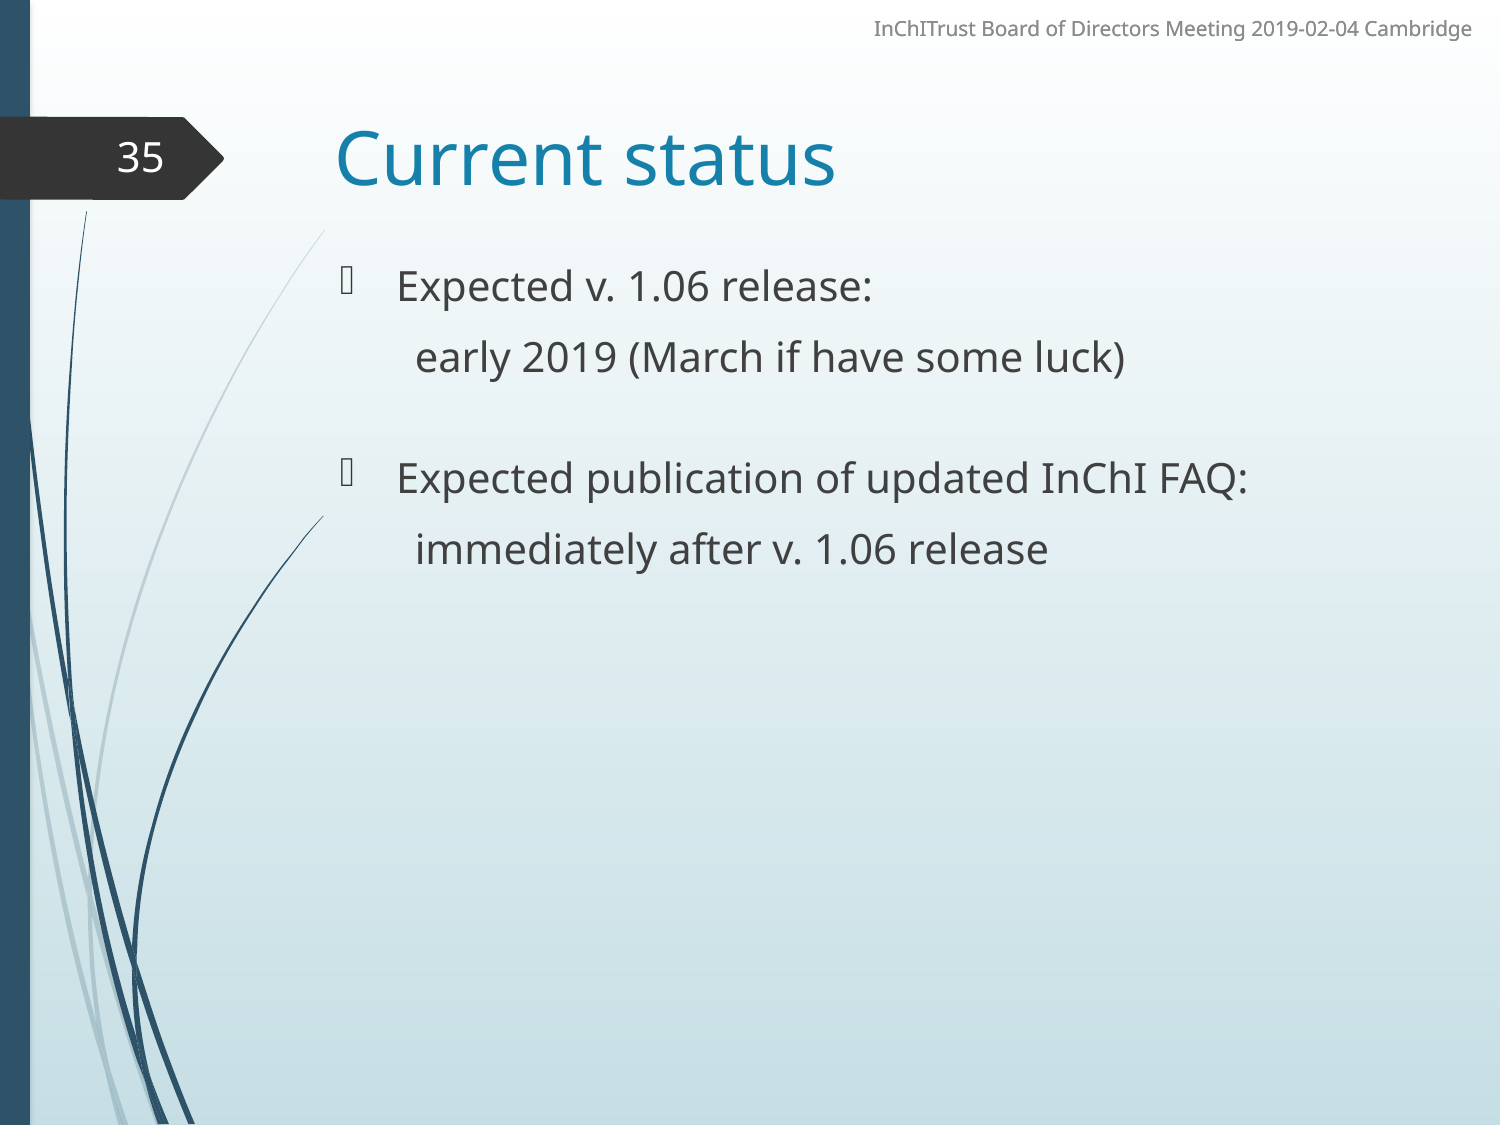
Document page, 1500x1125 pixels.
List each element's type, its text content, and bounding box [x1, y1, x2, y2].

slide_number 35 [83, 129, 180, 189]
list Expected v. 1.06 release: early 2019 (March if have some luck) Expected publication of updated InChI FAQ: immediately after v. 1.06 release [324, 252, 1407, 873]
title Current status [318, 102, 1401, 313]
